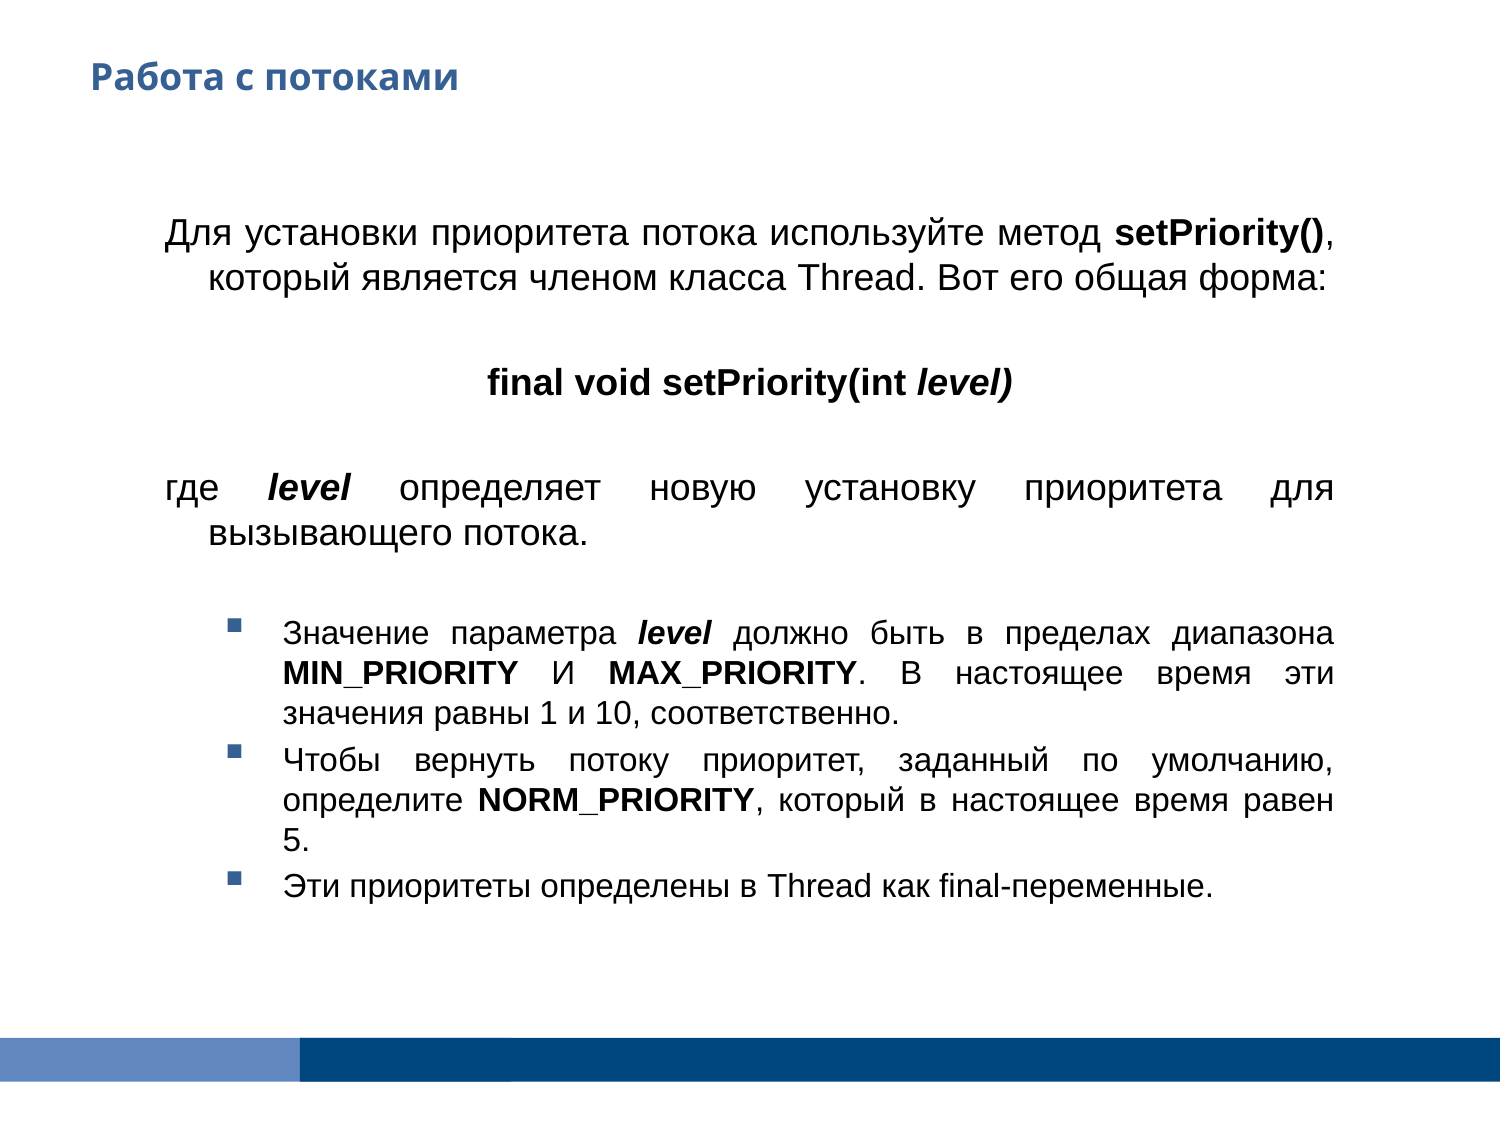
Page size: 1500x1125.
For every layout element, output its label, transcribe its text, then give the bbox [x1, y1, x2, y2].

text_box Для установки приоритета потока используйте метод setPriority(), который является членом класса Thread. Вот его общая форма: final void setPriority(int level) где level определяет новую установку приоритета для вызывающего потока. Значение параметра level должно быть в пределах диапазона min_priority и max_priority. В настоящее время эти значения равны 1 и 10, соответственно. Чтобы вернуть потоку приоритет, заданный по умолчанию, определите norm_priority, который в настоящее время равен 5. Эти приоритеты определены в Thread как final-переменные. [149, 200, 1350, 988]
text_box Работа с потоками [74, 45, 1425, 163]
